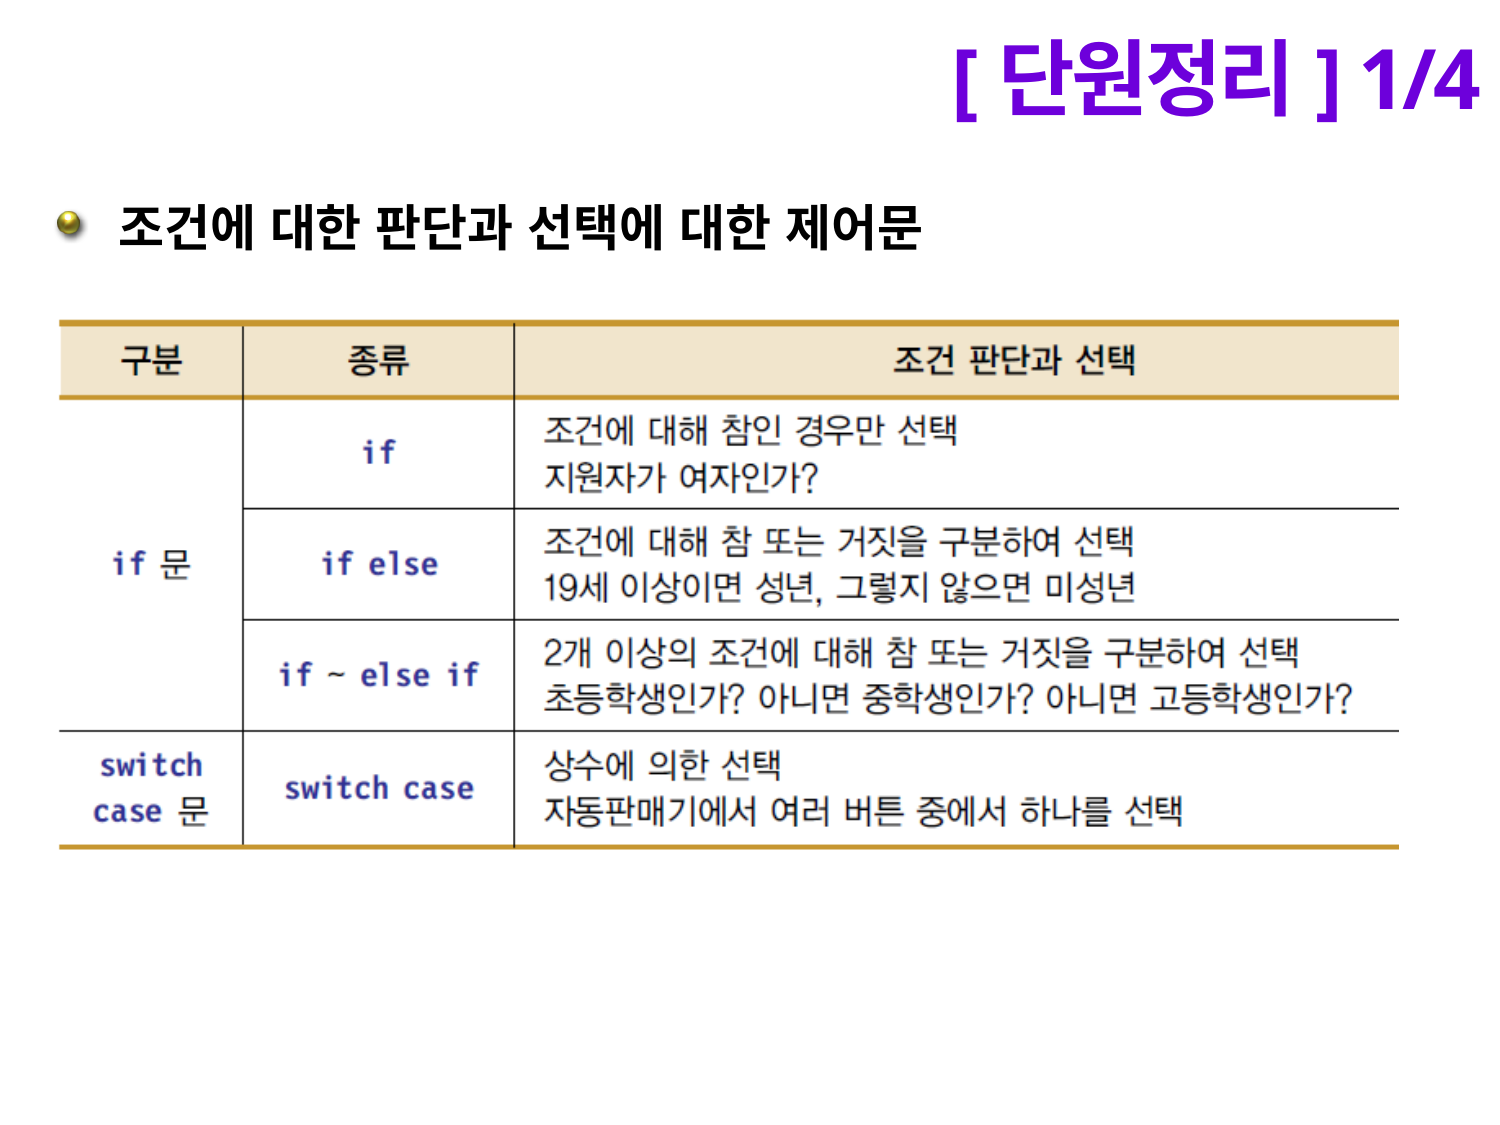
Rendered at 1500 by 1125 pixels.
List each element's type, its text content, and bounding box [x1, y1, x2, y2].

picture [53, 208, 89, 244]
list 조건에 대한 판단과 선택에 대한 제어문 [53, 184, 1424, 244]
picture [52, 312, 1400, 858]
title [단원정리] 1/4 [0, 37, 1500, 161]
